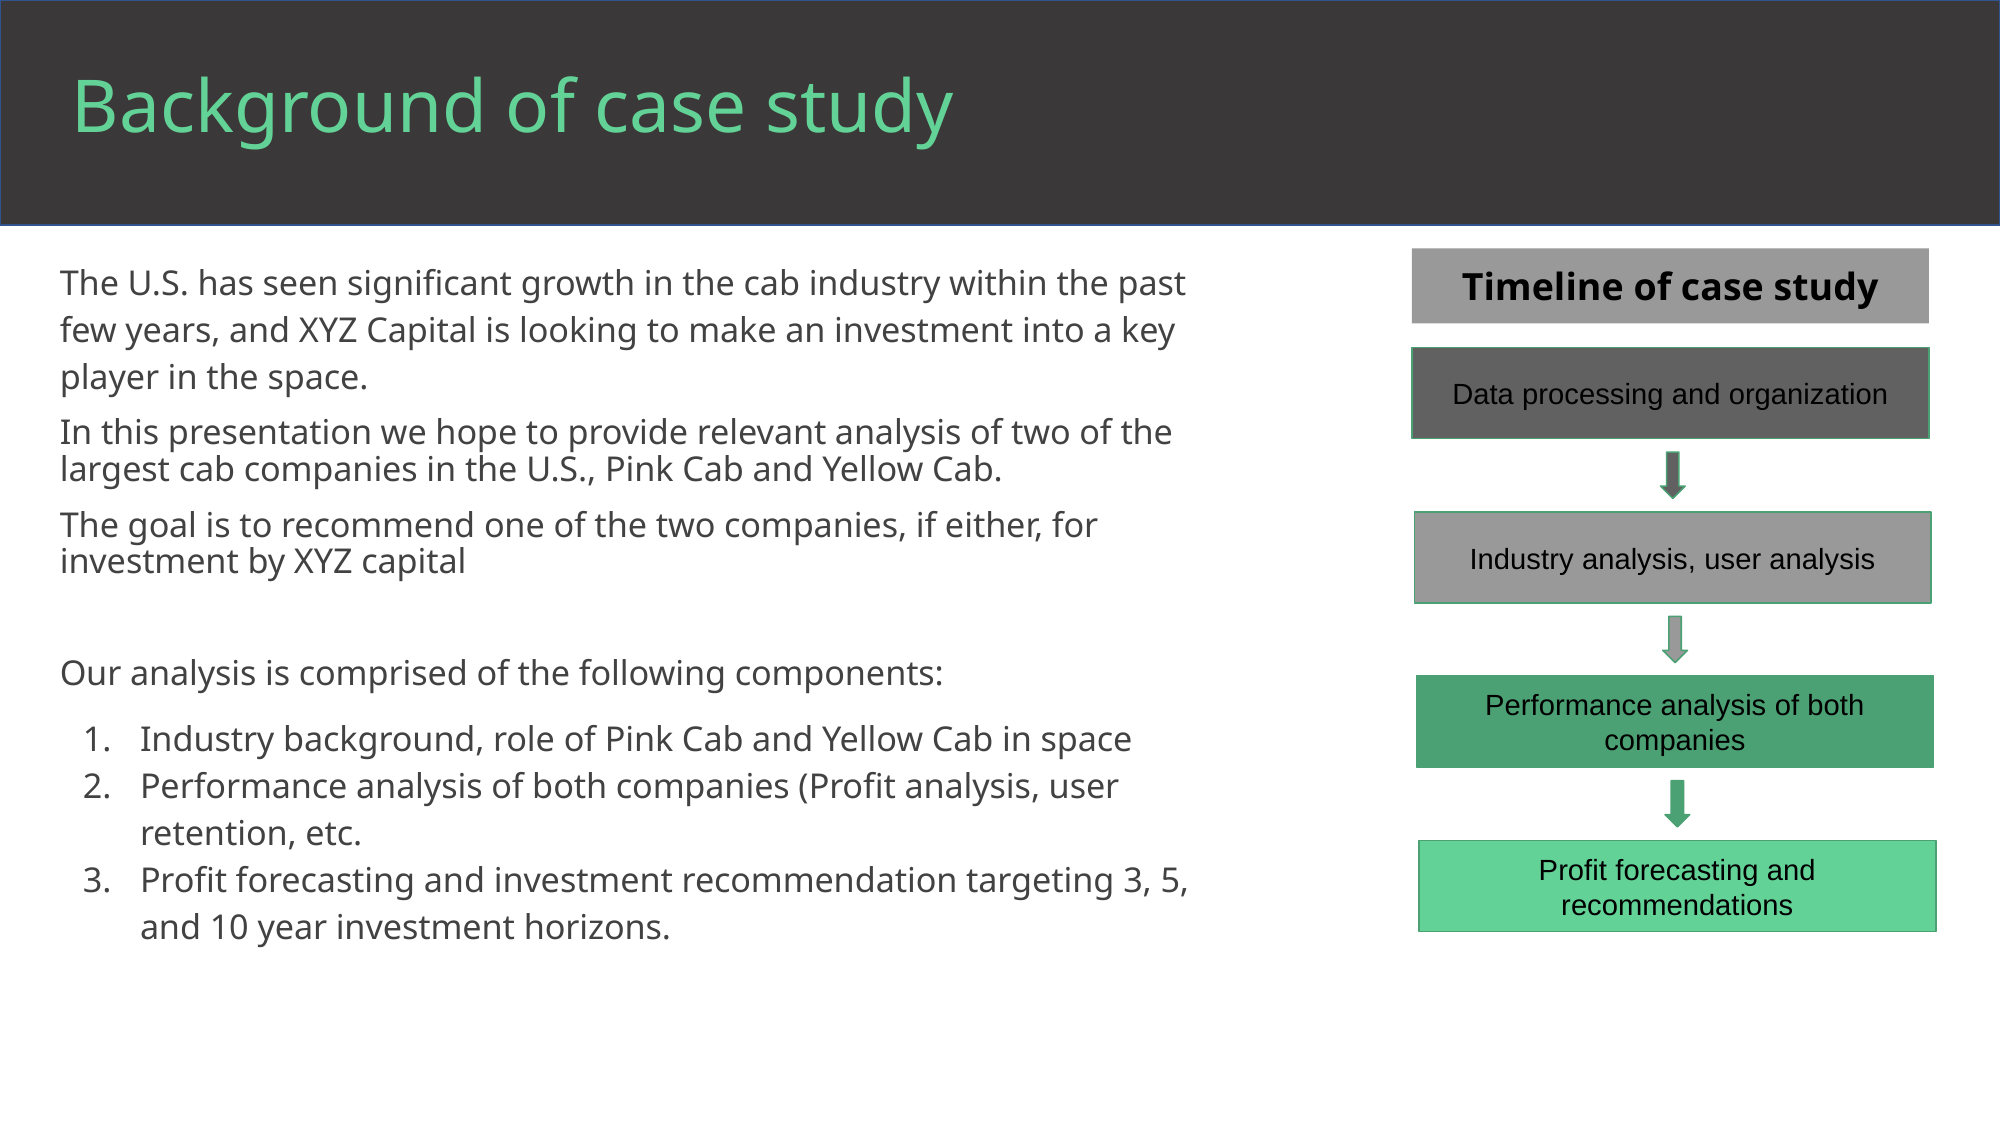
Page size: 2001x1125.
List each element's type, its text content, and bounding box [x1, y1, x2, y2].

text_box Performance analysis of both companies [1416, 676, 1934, 768]
text_box [1665, 780, 1690, 827]
text_box [1660, 452, 1686, 499]
title Background of case study [56, 0, 1782, 218]
text_box Timeline of case study [1411, 248, 1929, 324]
text_box [1662, 616, 1688, 663]
text_box [0, 0, 2000, 225]
list The U.S. has seen significant growth in the cab industry within the past few years, and XYZ Capital is looking to make an investment into a key player in the space. In this presentation we hope to provide relevant analysis of two of the largest cab companies in the U.S., Pink Cab and Yellow Cab. The goal is to recommend one of the two companies, if either, for investment by XYZ capital Our analysis is comprised of the following components: Industry background, role of Pink Cab and Yellow Cab in space Performance analysis of both companies (Profit analysis, user retention, etc. Profit forecasting and investment recommendation targeting 3, 5, and 10 year investment horizons. [44, 247, 1240, 962]
text_box Data processing and organization [1411, 347, 1929, 439]
text_box Profit forecasting and recommendations [1418, 840, 1936, 932]
text_box Industry analysis, user analysis [1414, 511, 1932, 603]
